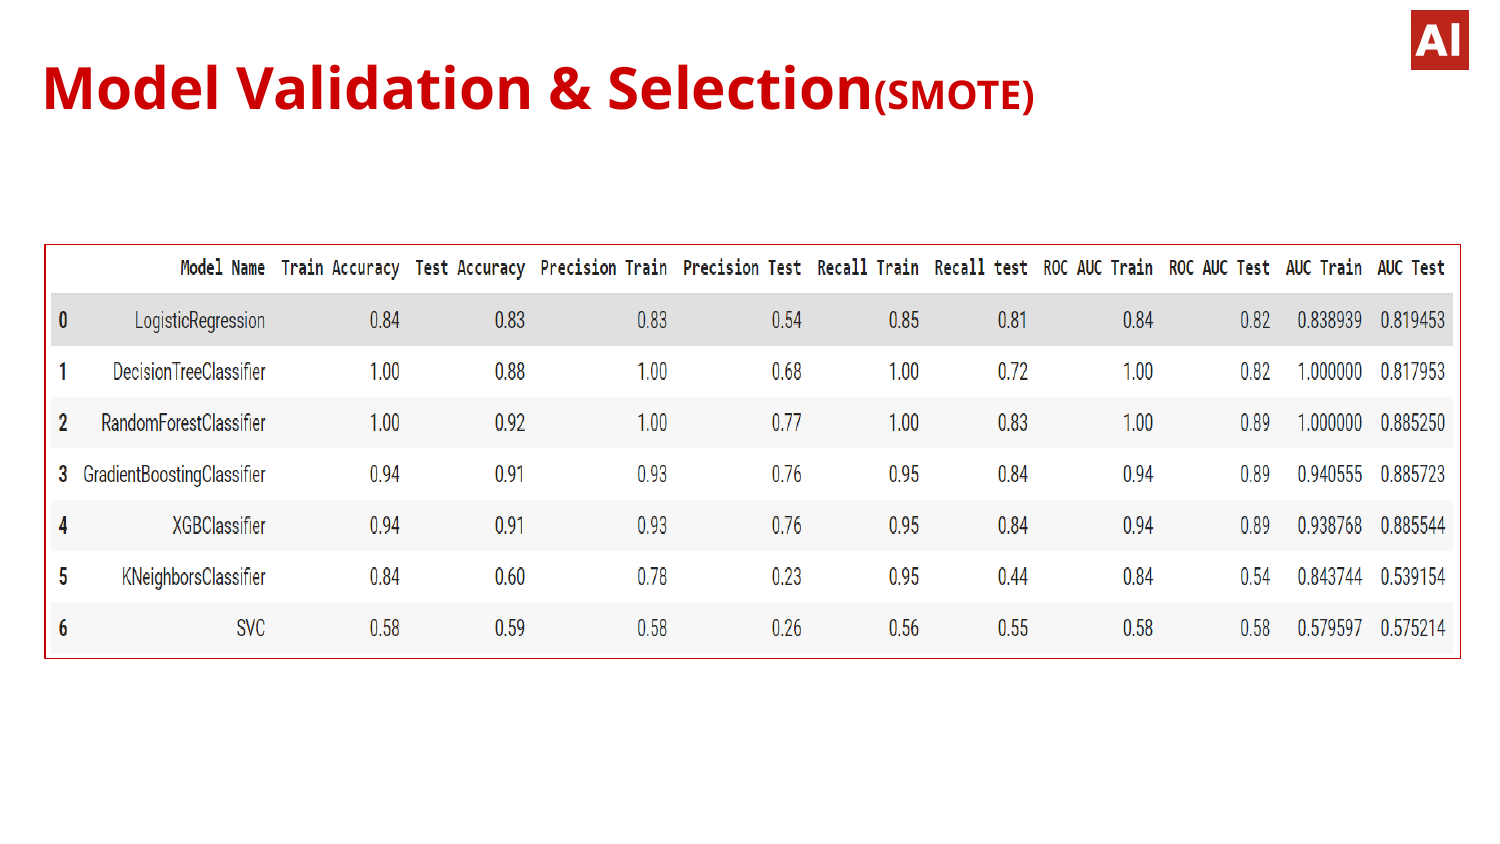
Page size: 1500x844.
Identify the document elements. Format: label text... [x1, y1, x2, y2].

title Model Validation & Selection(SMOTE) [26, 36, 1425, 131]
picture [45, 244, 1460, 659]
picture [1411, 10, 1469, 70]
